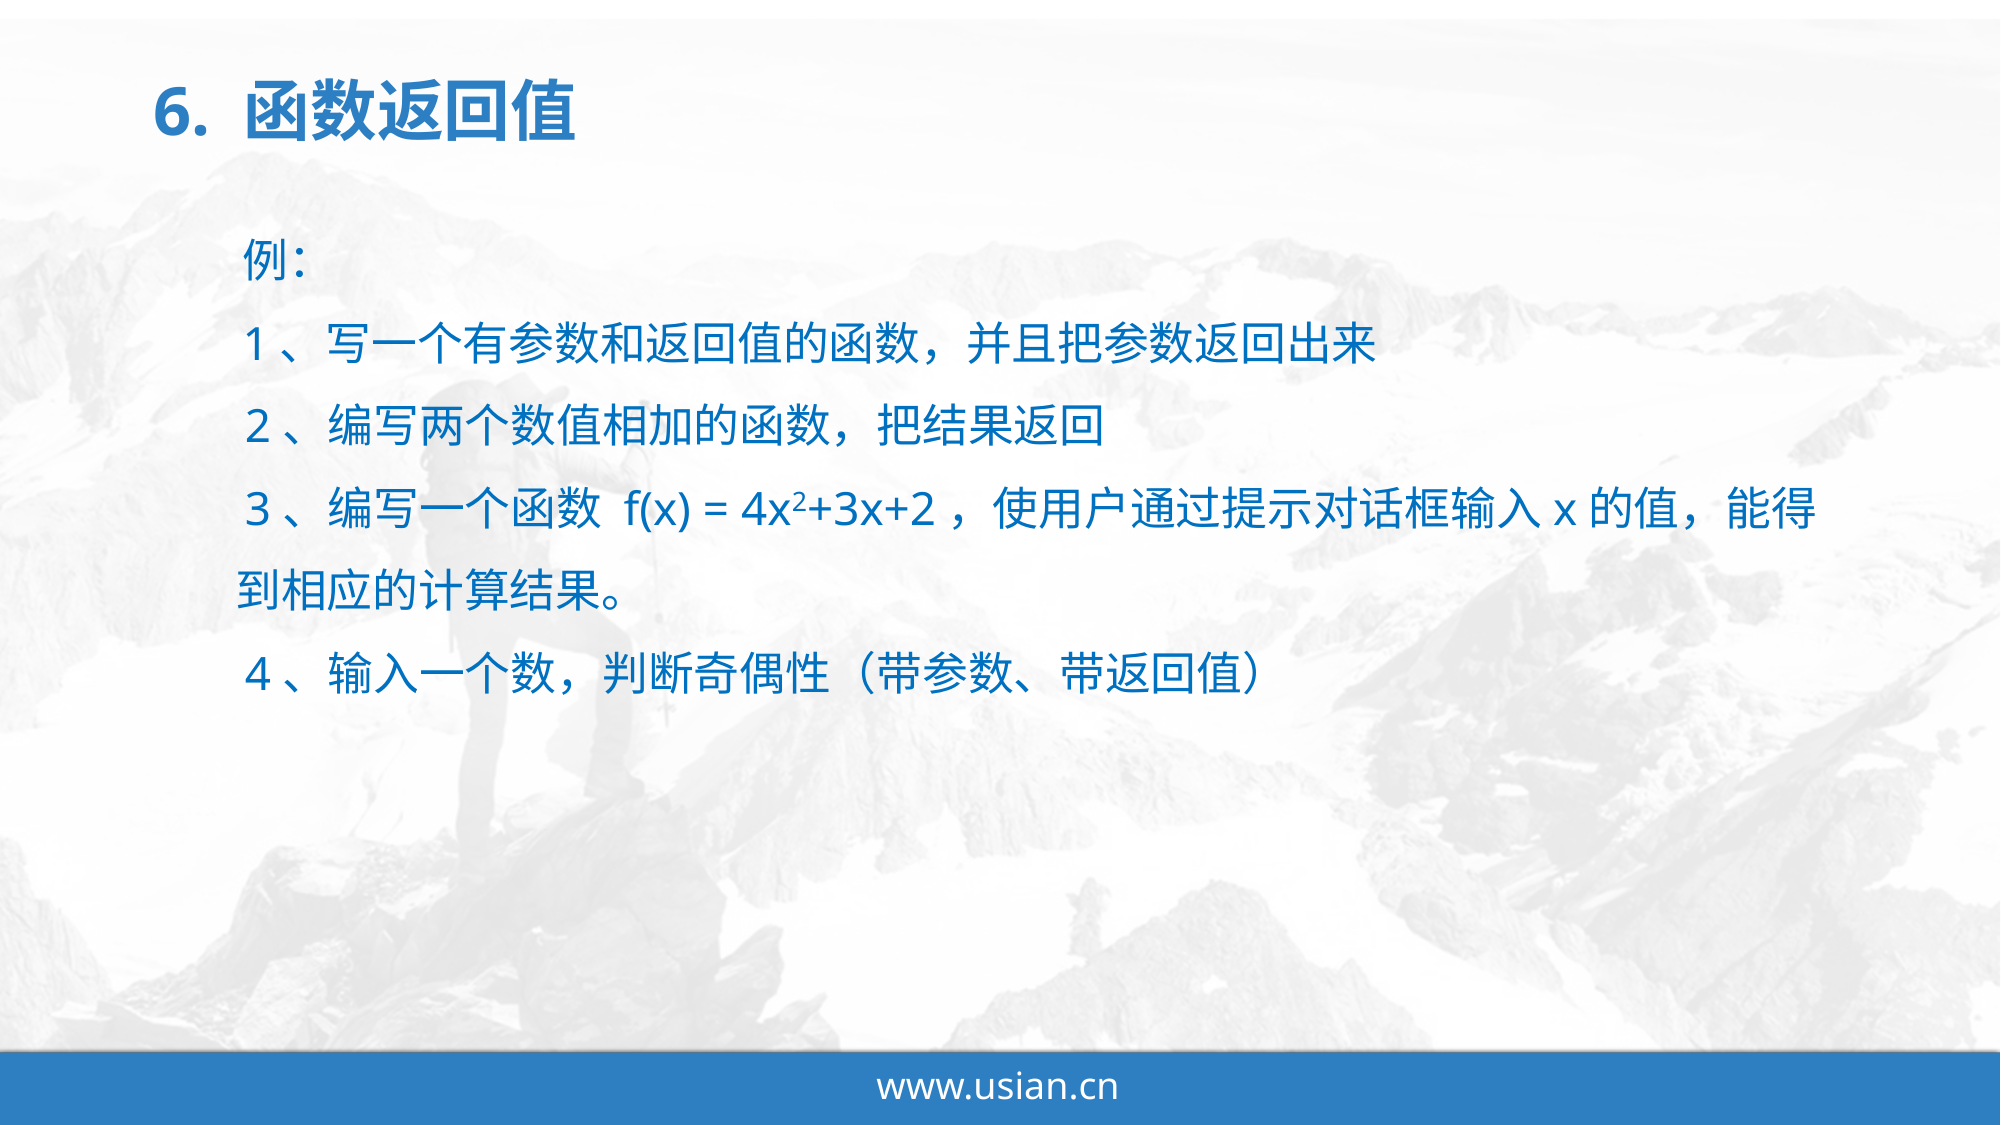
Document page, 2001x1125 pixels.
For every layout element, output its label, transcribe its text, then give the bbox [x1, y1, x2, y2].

picture [0, 0, 2001, 1125]
text_box 例： 1、写一个有参数和返回值的函数，并且把参数返回出来 2、编写两个数值相加的函数，把结果返回 3、编写一个函数 f(x) = 4x2+3x+2，使用户通过提示对话框输入x的值，能得到相应的计算结果。 4、输入一个数，判断奇偶性（带参数、带返回值） [164, 197, 1836, 1047]
title 6. 函数返回值 [138, 59, 1202, 168]
